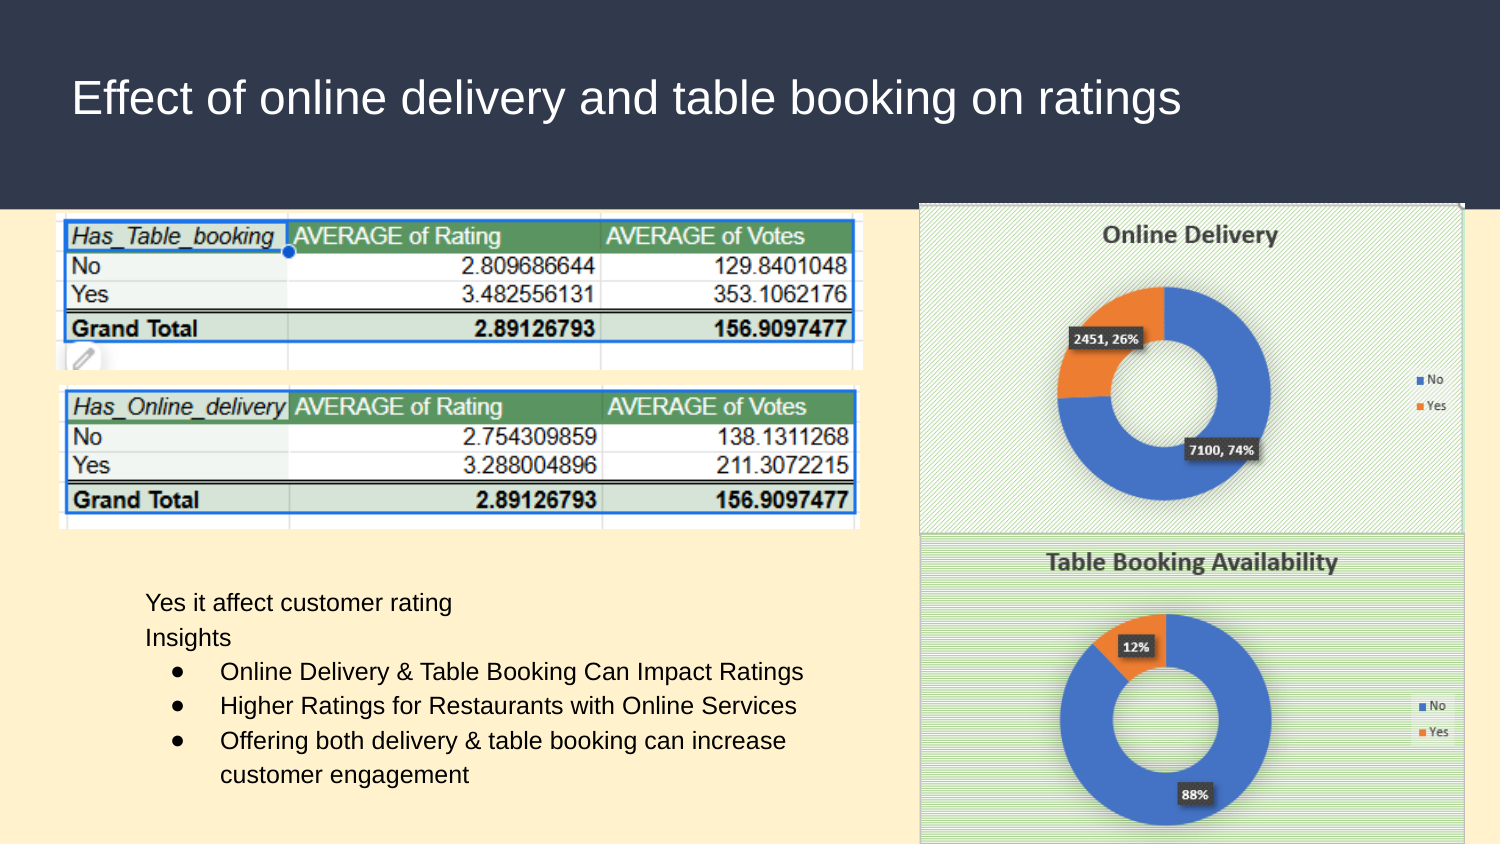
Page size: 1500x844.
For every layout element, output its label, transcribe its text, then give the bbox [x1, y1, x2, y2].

picture [59, 385, 860, 529]
text_box Effect of online delivery and table booking on ratings [56, 43, 1378, 154]
picture [919, 203, 1465, 844]
text_box Yes it affect customer rating Insights Online Delivery & Table Booking Can Impact Ratings Higher Ratings for Restaurants with Online Services Offering both delivery & table booking can increase customer engagement [55, 567, 869, 790]
picture [55, 212, 863, 370]
text_box [62, 456, 914, 568]
